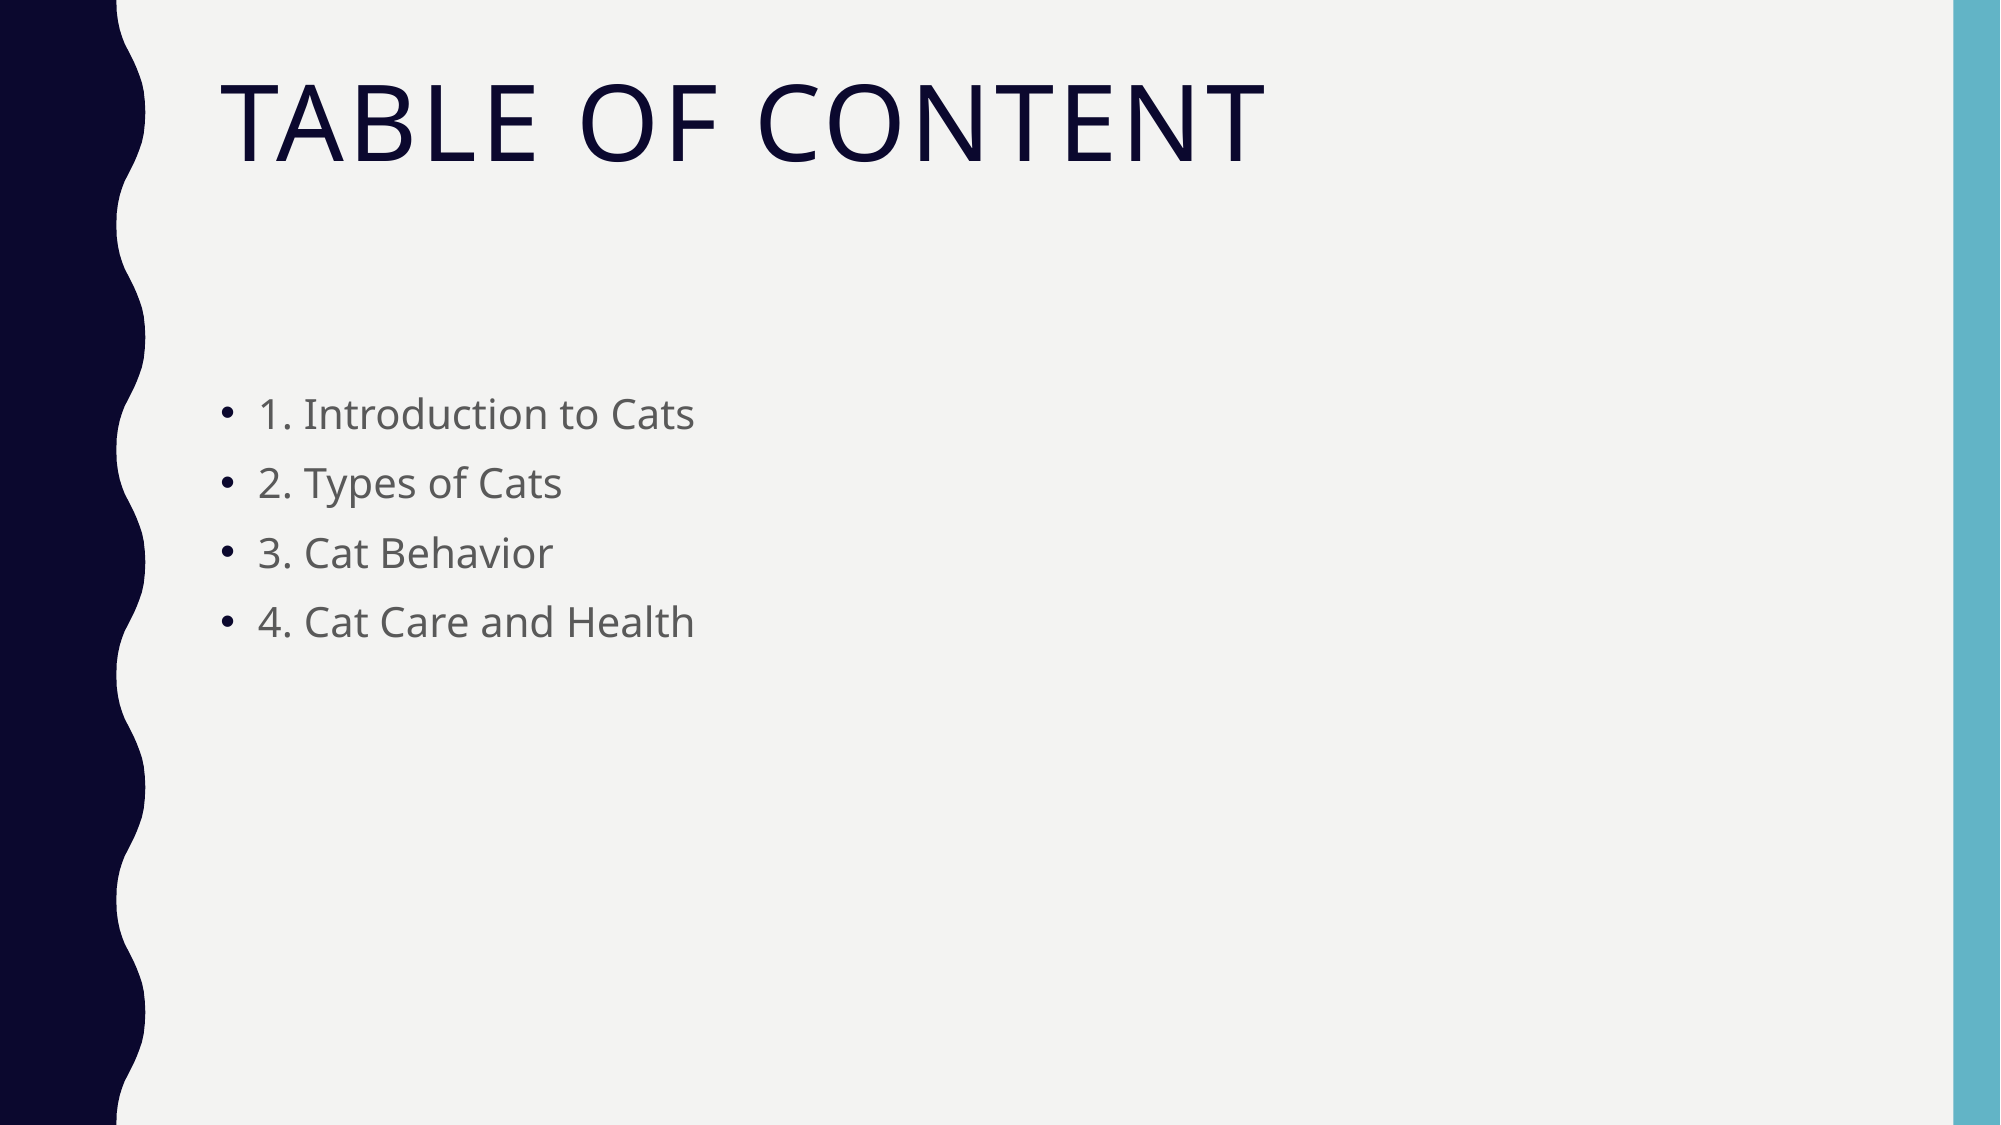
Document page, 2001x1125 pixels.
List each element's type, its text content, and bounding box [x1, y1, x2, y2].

list 1. Introduction to Cats 2. Types of Cats 3. Cat Behavior 4. Cat Care and Health [205, 375, 1875, 965]
title TABLE OF CONTENT [205, 62, 1875, 308]
